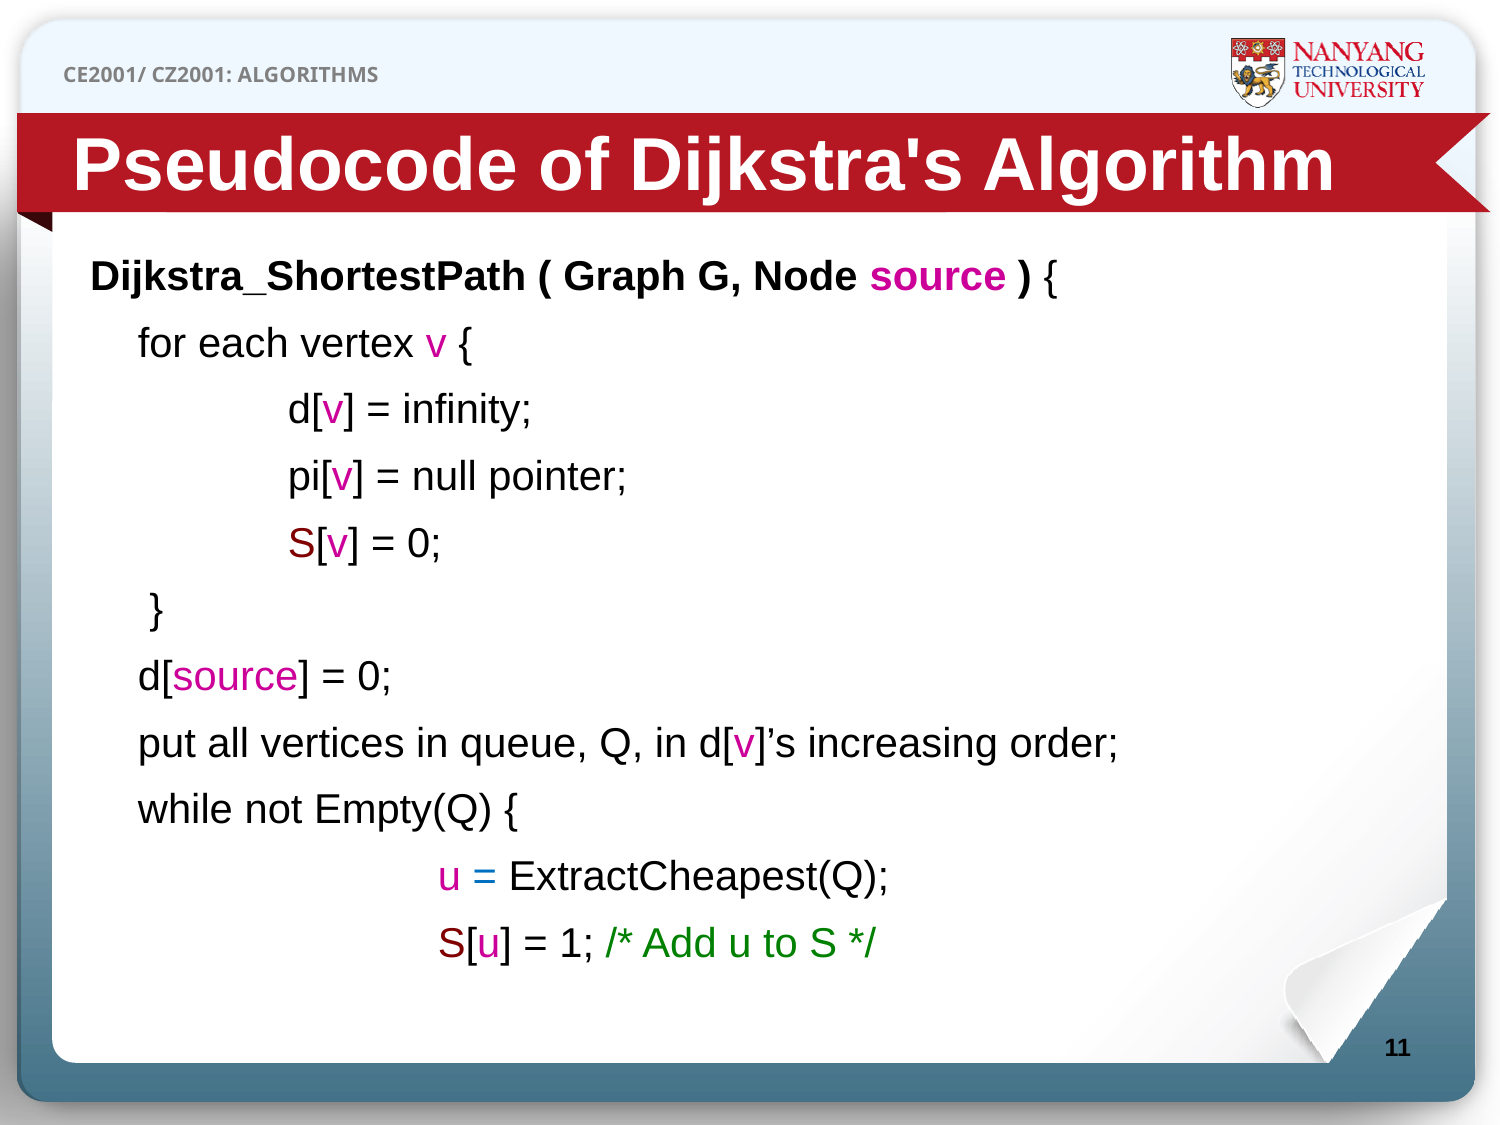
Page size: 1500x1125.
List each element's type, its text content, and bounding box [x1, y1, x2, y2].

list Dijkstra_ShortestPath ( Graph G, Node source ) { for each vertex v { d[v] = infinity; pi[v] = null pointer; S[v] = 0; } d[source] = 0; put all vertices in queue, Q, in d[v]’s increasing order; while not Empty(Q) { u = ExtractCheapest(Q); S[u] = 1; /* Add u to S */ [75, 241, 1425, 987]
picture [0, 0, 1500, 1125]
list Pseudocode of Dijkstra's Algorithm [55, 119, 1355, 201]
